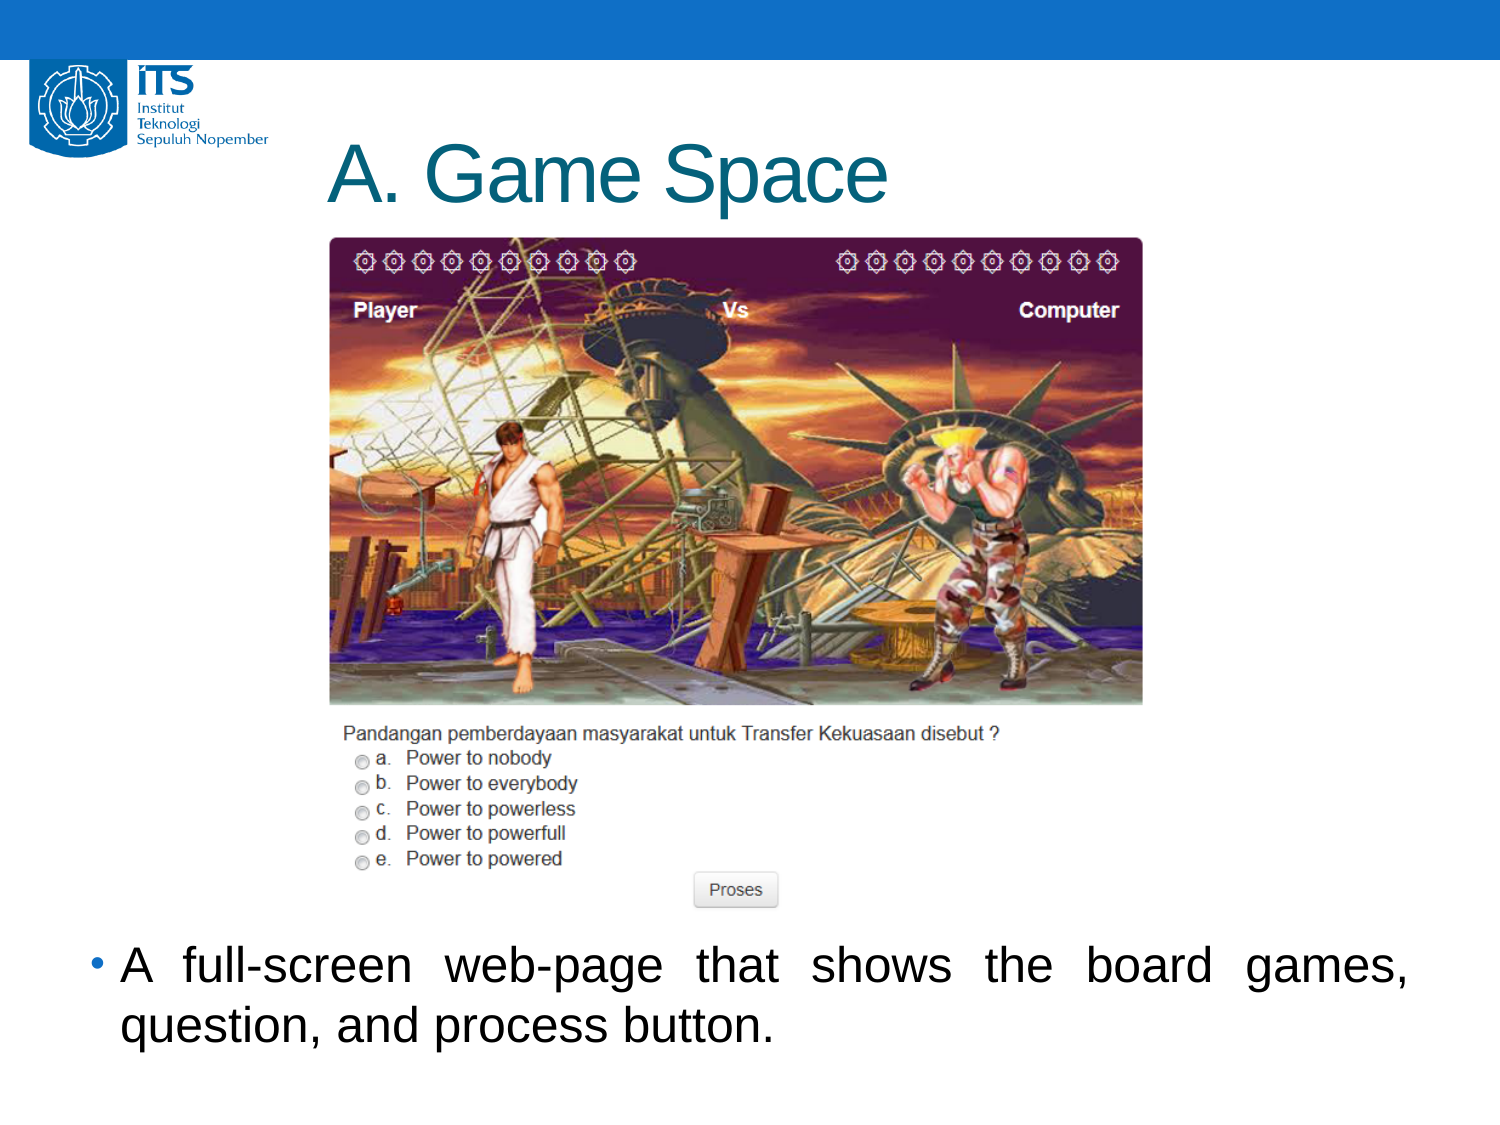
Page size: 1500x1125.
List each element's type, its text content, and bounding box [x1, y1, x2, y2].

picture [19, 59, 276, 166]
title A. Game Space [312, 87, 1425, 250]
list A full-screen web-page that shows the board games, question, and process button. [75, 924, 1425, 1063]
picture [326, 234, 1151, 926]
